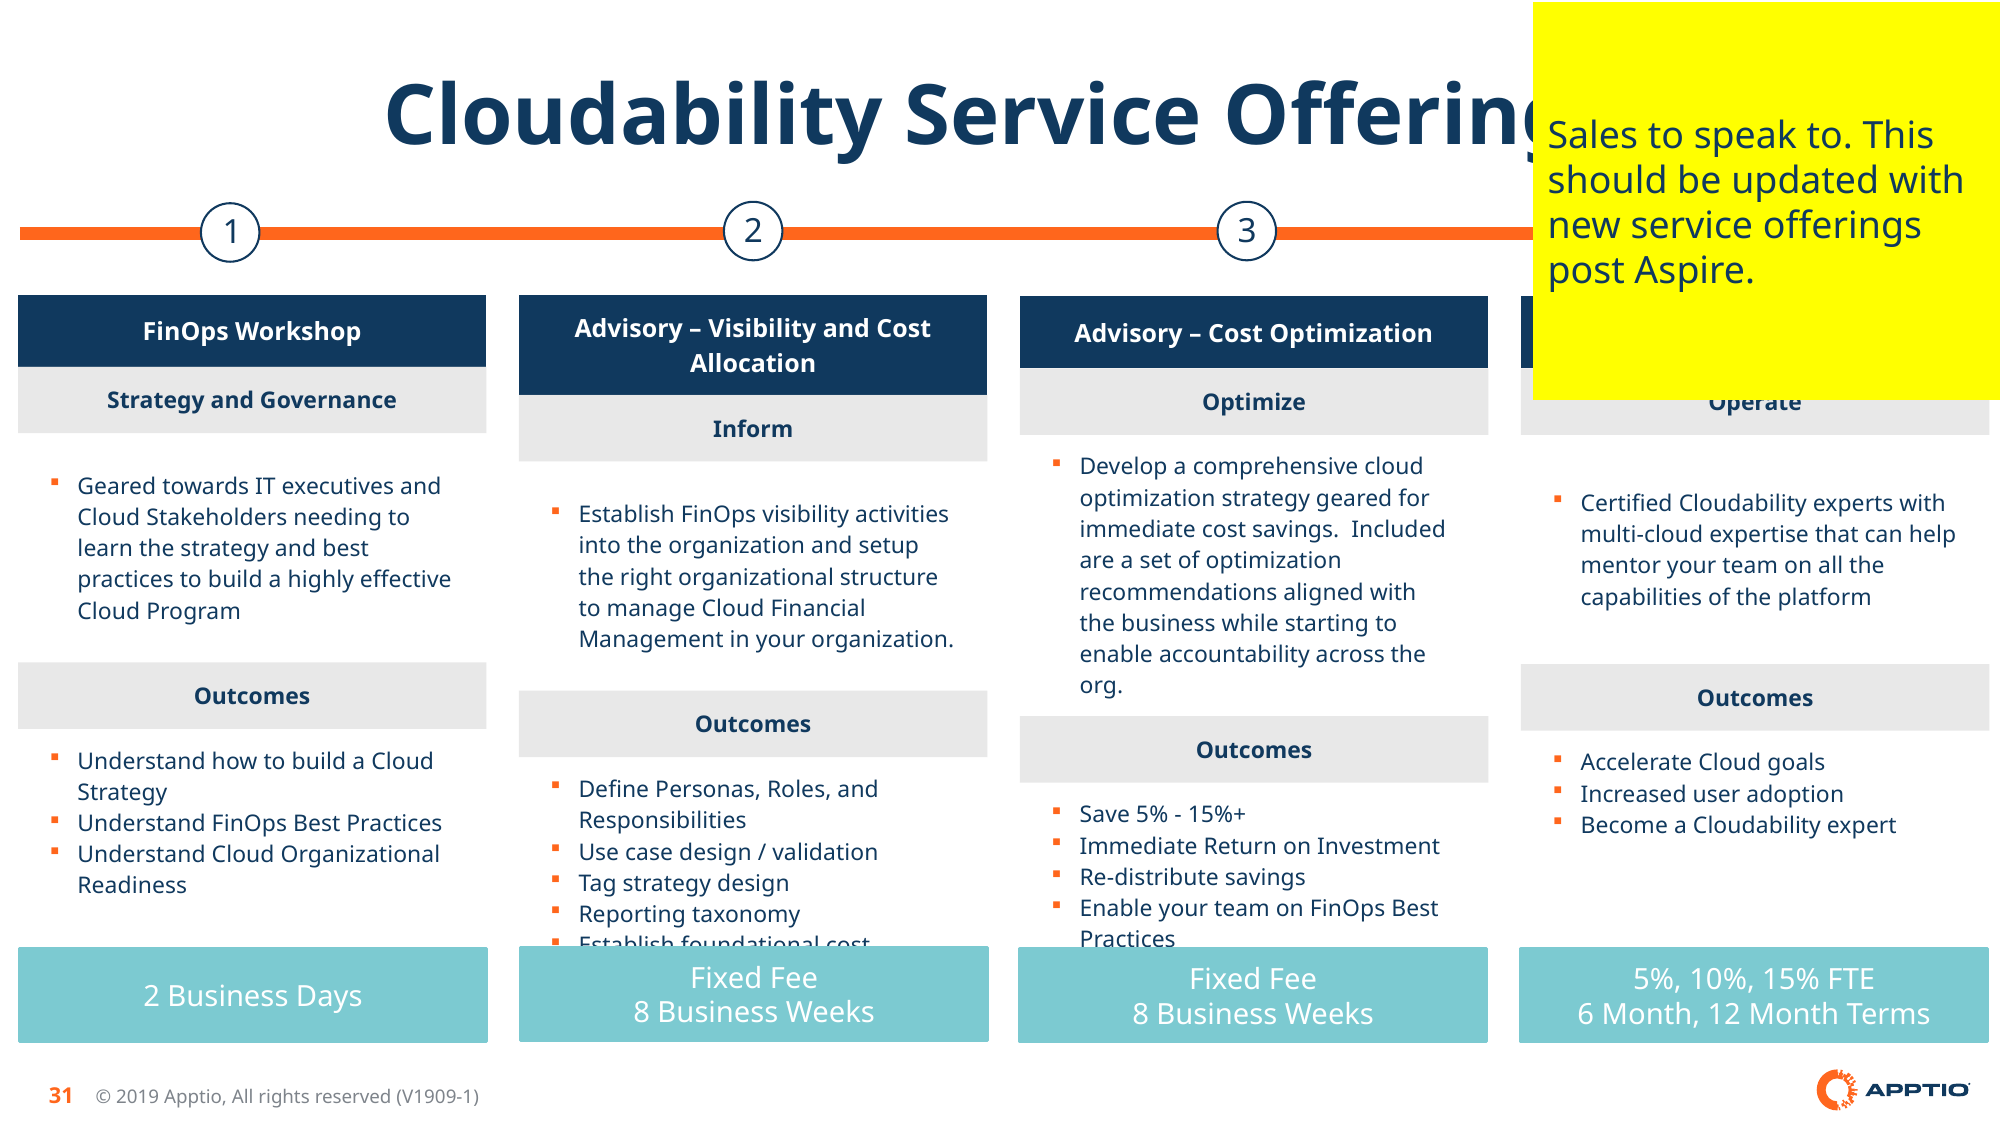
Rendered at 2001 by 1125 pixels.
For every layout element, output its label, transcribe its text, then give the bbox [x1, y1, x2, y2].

table_header FinOps Workshop [18, 295, 486, 367]
table_cell Outcomes [519, 691, 987, 757]
title Cloudability Service Offerings [0, 23, 1533, 219]
table_cell Strategy and Governance [18, 367, 486, 433]
table_cell Define Personas, Roles, and Responsibilities Use case design / validation Tag strategy design Reporting taxonomy Establish foundational cost transparency and allocation [519, 757, 987, 1039]
text_box Fixed Fee 8 Business Weeks [520, 947, 988, 1041]
table_header Advisory – Cost Optimization [1020, 296, 1488, 368]
table_cell Accelerate Cloud goals Increased user adoption Become a Cloudability expert [1521, 731, 1989, 949]
table_cell Operate [1521, 368, 1989, 435]
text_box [200, 202, 260, 262]
table_header Advisory – Visibility and Cost Allocation [519, 295, 987, 395]
table_cell Inform [519, 395, 987, 461]
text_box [723, 201, 783, 261]
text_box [1725, 202, 1785, 262]
table_cell Geared towards IT executives and Cloud Stakeholders needing to learn the strategy and best practices to build a highly effective Cloud Program [18, 433, 486, 662]
table_cell Establish FinOps visibility activities into the organization and setup the right organizational structure to manage Cloud Financial Management in your organization. [519, 461, 987, 691]
table_cell Certified Cloudability experts with multi-cloud expertise that can help mentor your team on all the capabilities of the platform [1521, 435, 1989, 664]
table_cell Outcomes [18, 662, 486, 729]
text_box Sales to speak to. This should be updated with new service offerings post Aspire. [1533, 2, 2000, 400]
text_box 5%, 10%, 15% FTE 6 Month, 12 Month Terms [1520, 948, 1988, 1042]
text_box 2 Business Days [19, 948, 487, 1042]
table_cell Outcomes [1020, 716, 1488, 783]
table_cell Save 5% - 15%+ Immediate Return on Investment Re-distribute savings Enable your team on FinOps Best Practices [1020, 783, 1488, 970]
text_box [1217, 201, 1277, 261]
table_cell Outcomes [1521, 664, 1989, 731]
table_cell Optimize [1020, 368, 1488, 435]
text_box Fixed Fee 8 Business Weeks [1019, 948, 1487, 1042]
table_header Cloudability Guided Services [1521, 296, 1533, 368]
table_cell Understand how to build a Cloud Strategy Understand FinOps Best Practices Understand Cloud Organizational Readiness [18, 729, 486, 916]
table_cell Develop a comprehensive cloud optimization strategy geared for immediate cost savings. Included are a set of optimization recommendations aligned with the business while starting to enable accountability across the org. [1020, 435, 1488, 716]
